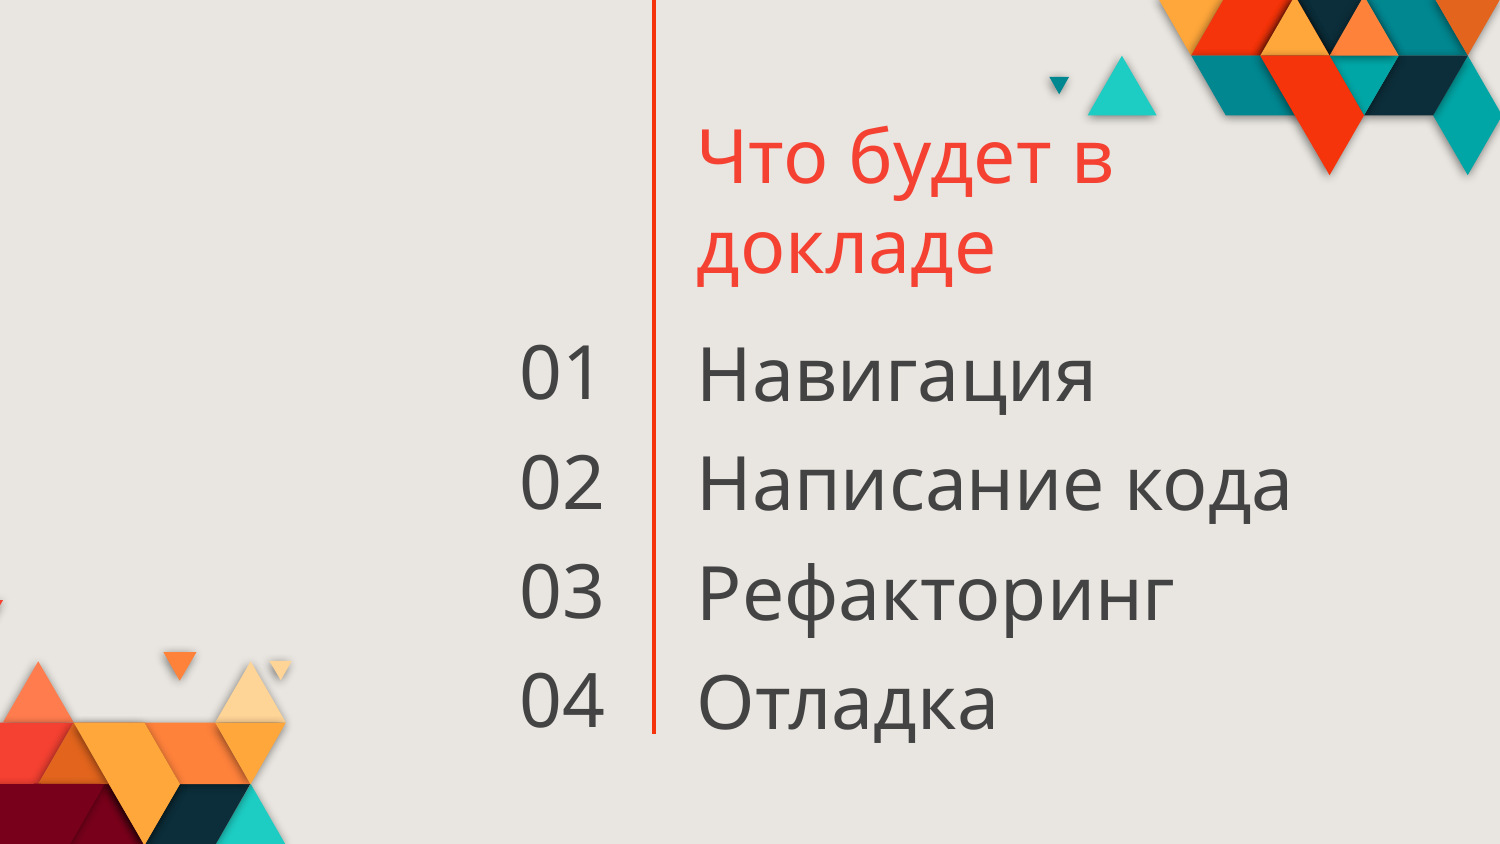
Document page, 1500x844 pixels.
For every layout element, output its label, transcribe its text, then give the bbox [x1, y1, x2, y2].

title 02 [380, 431, 621, 527]
title Навигация [681, 336, 1500, 432]
title Что будет в докладе [681, 114, 1131, 304]
title Рефакторинг [681, 555, 1500, 650]
title 01 [380, 322, 621, 418]
title Написание кода [681, 446, 1500, 541]
title 03 [380, 540, 621, 636]
title 04 [380, 650, 621, 745]
title Отладка [681, 664, 1500, 760]
